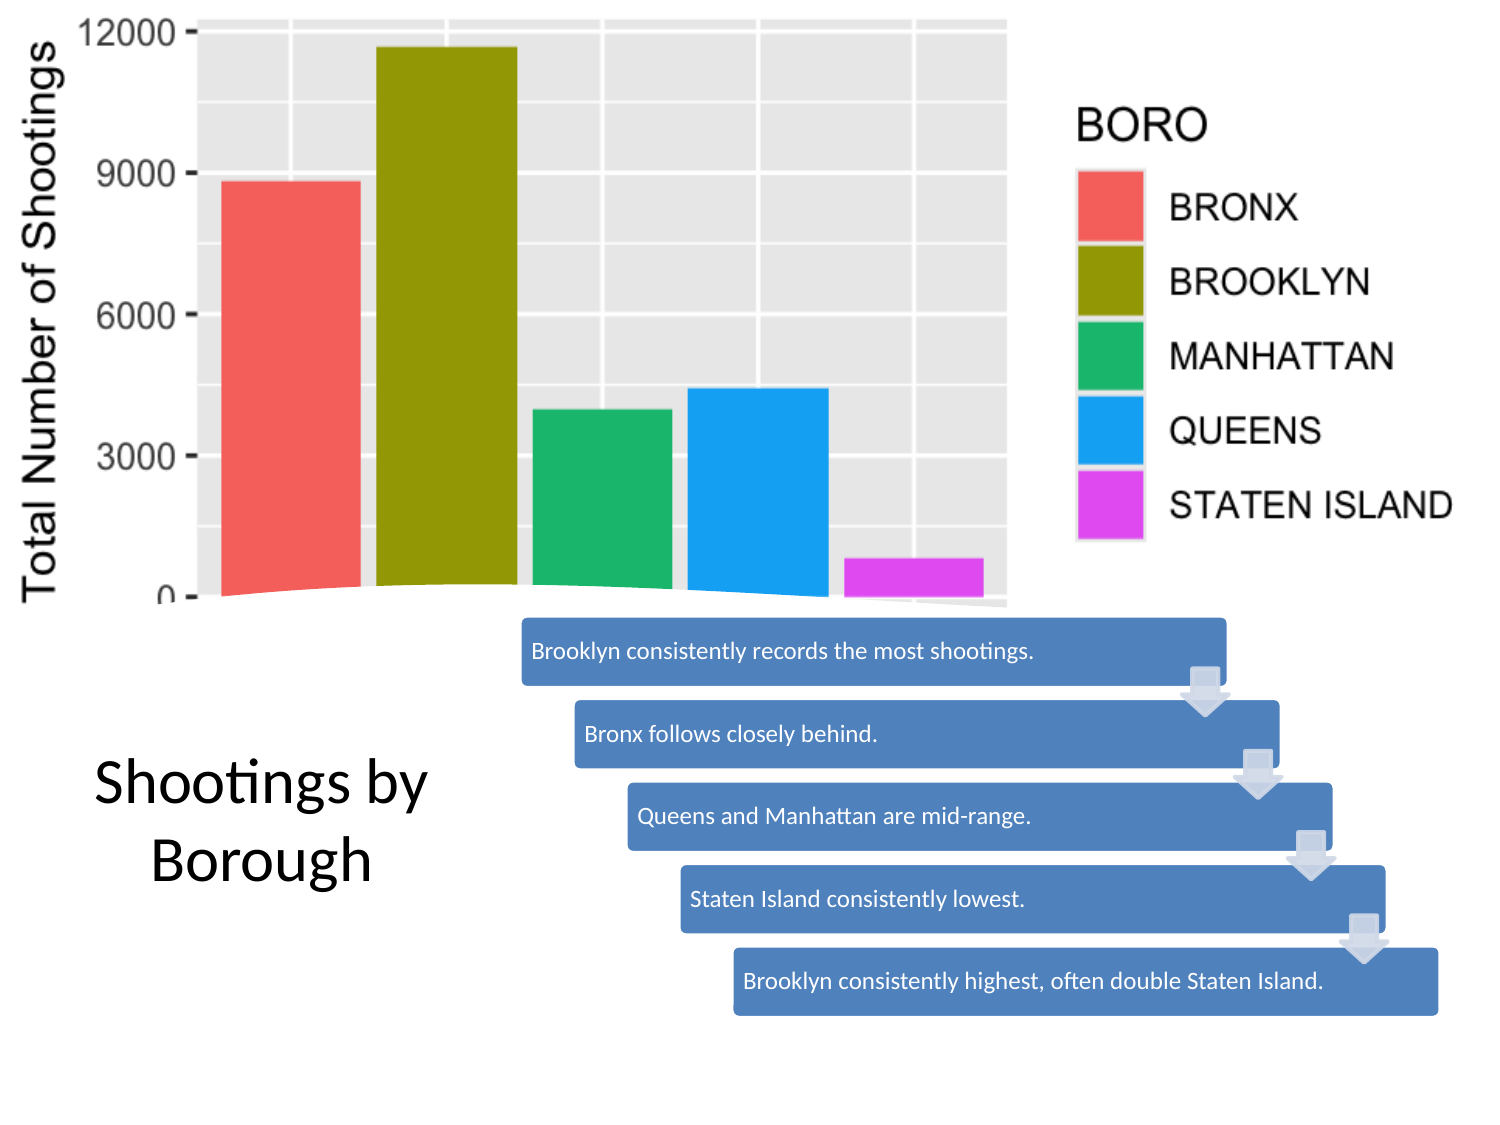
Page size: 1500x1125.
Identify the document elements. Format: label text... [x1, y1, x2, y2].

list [519, 615, 1441, 1019]
picture [0, 0, 1500, 635]
title Shootings by Borough [59, 643, 464, 1018]
